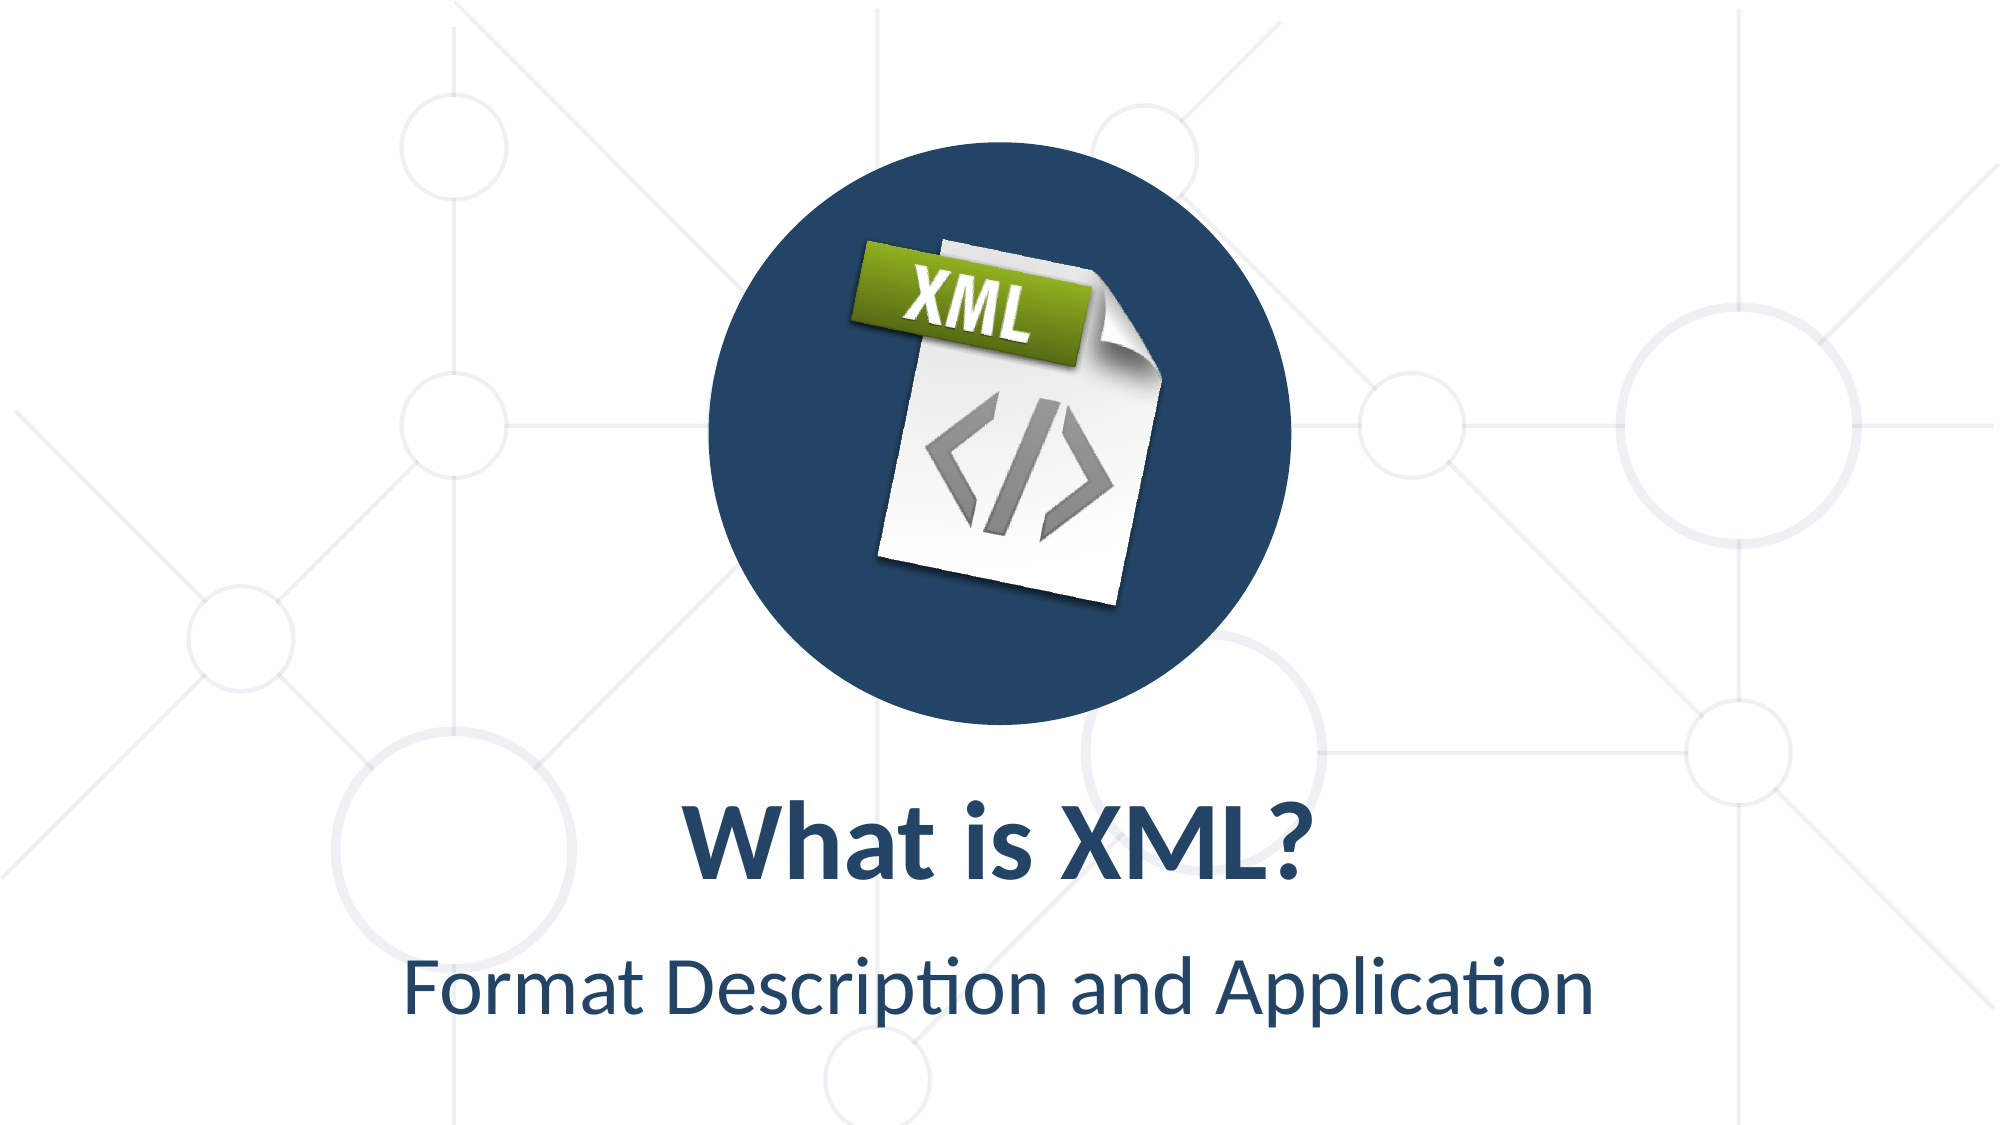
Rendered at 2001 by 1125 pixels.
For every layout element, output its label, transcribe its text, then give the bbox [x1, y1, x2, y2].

picture [794, 212, 1207, 626]
title What is XML? [100, 771, 1900, 898]
subtitle Format Description and Application [100, 916, 1900, 1043]
